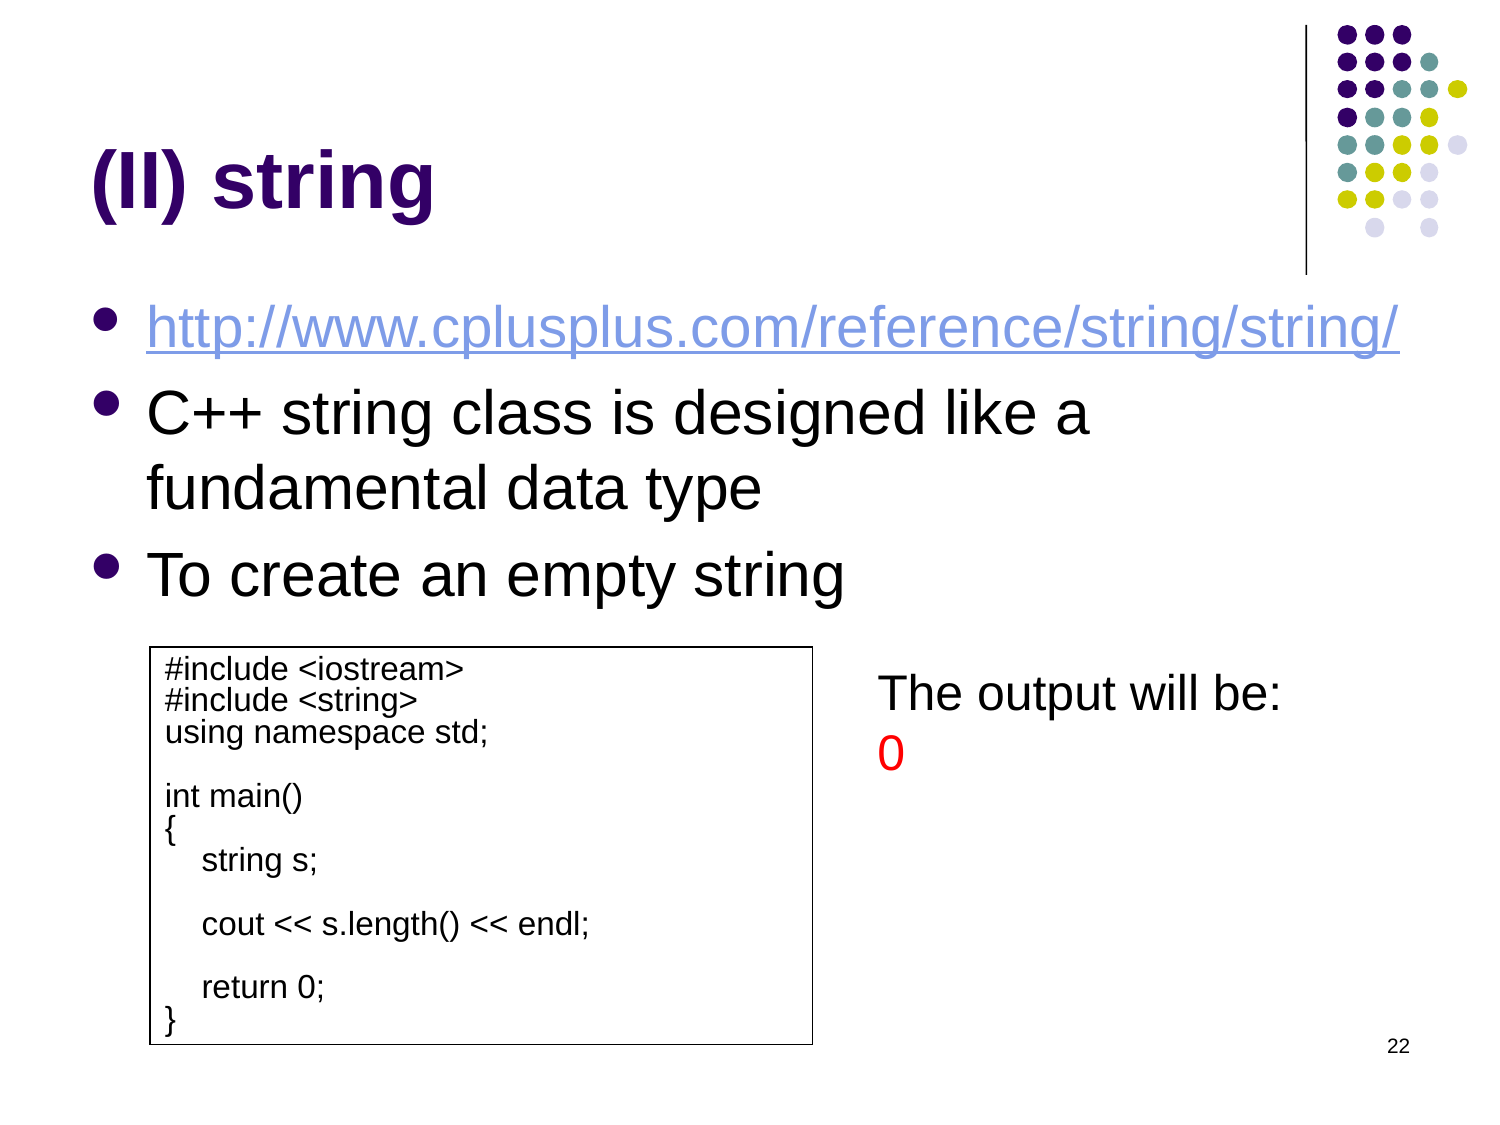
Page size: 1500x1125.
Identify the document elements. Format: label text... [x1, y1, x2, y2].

list http://www.cplusplus.com/reference/string/string/ C++ string class is designed like a fundamental data type To create an empty string [75, 282, 1425, 1006]
text_box The output will be: 0 [862, 653, 1400, 848]
text_box #include <iostream> #include <string> using namespace std; int main() { string s; cout << s.length() << endl; return 0; } [149, 647, 813, 1045]
slide_number 22 [1074, 1024, 1426, 1101]
title (II) string [75, 20, 1313, 233]
